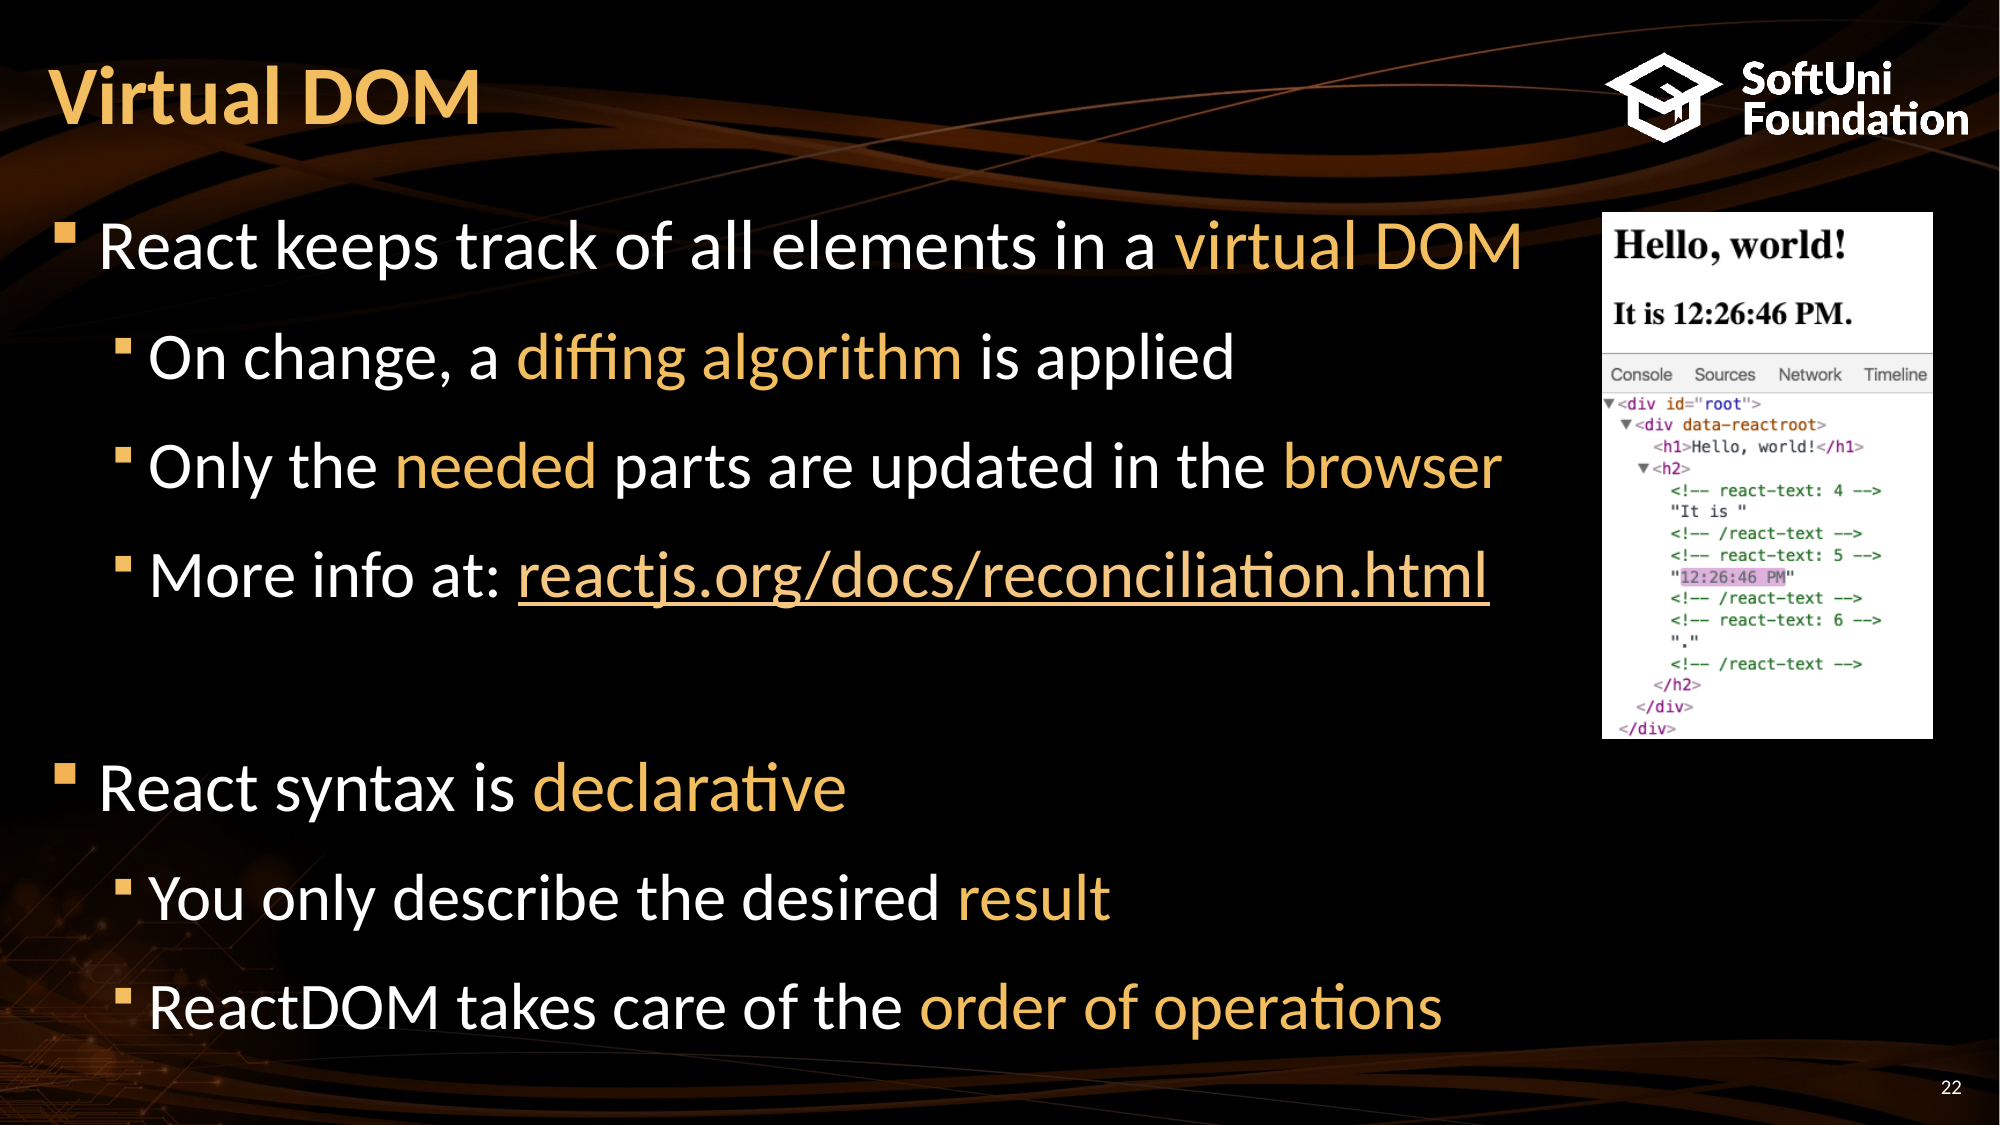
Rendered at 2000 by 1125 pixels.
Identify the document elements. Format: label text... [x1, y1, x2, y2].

list React keeps track of all elements in a virtual DOM On change, a diffing algorithm is applied Only the needed parts are updated in the browser More info at: reactjs.org/docs/reconciliation.html React syntax is declarative You only describe the desired result ReactDOM takes care of the order of operations [31, 188, 1968, 1103]
title Virtual DOM [30, 6, 1602, 189]
picture [0, 0, 2000, 1125]
